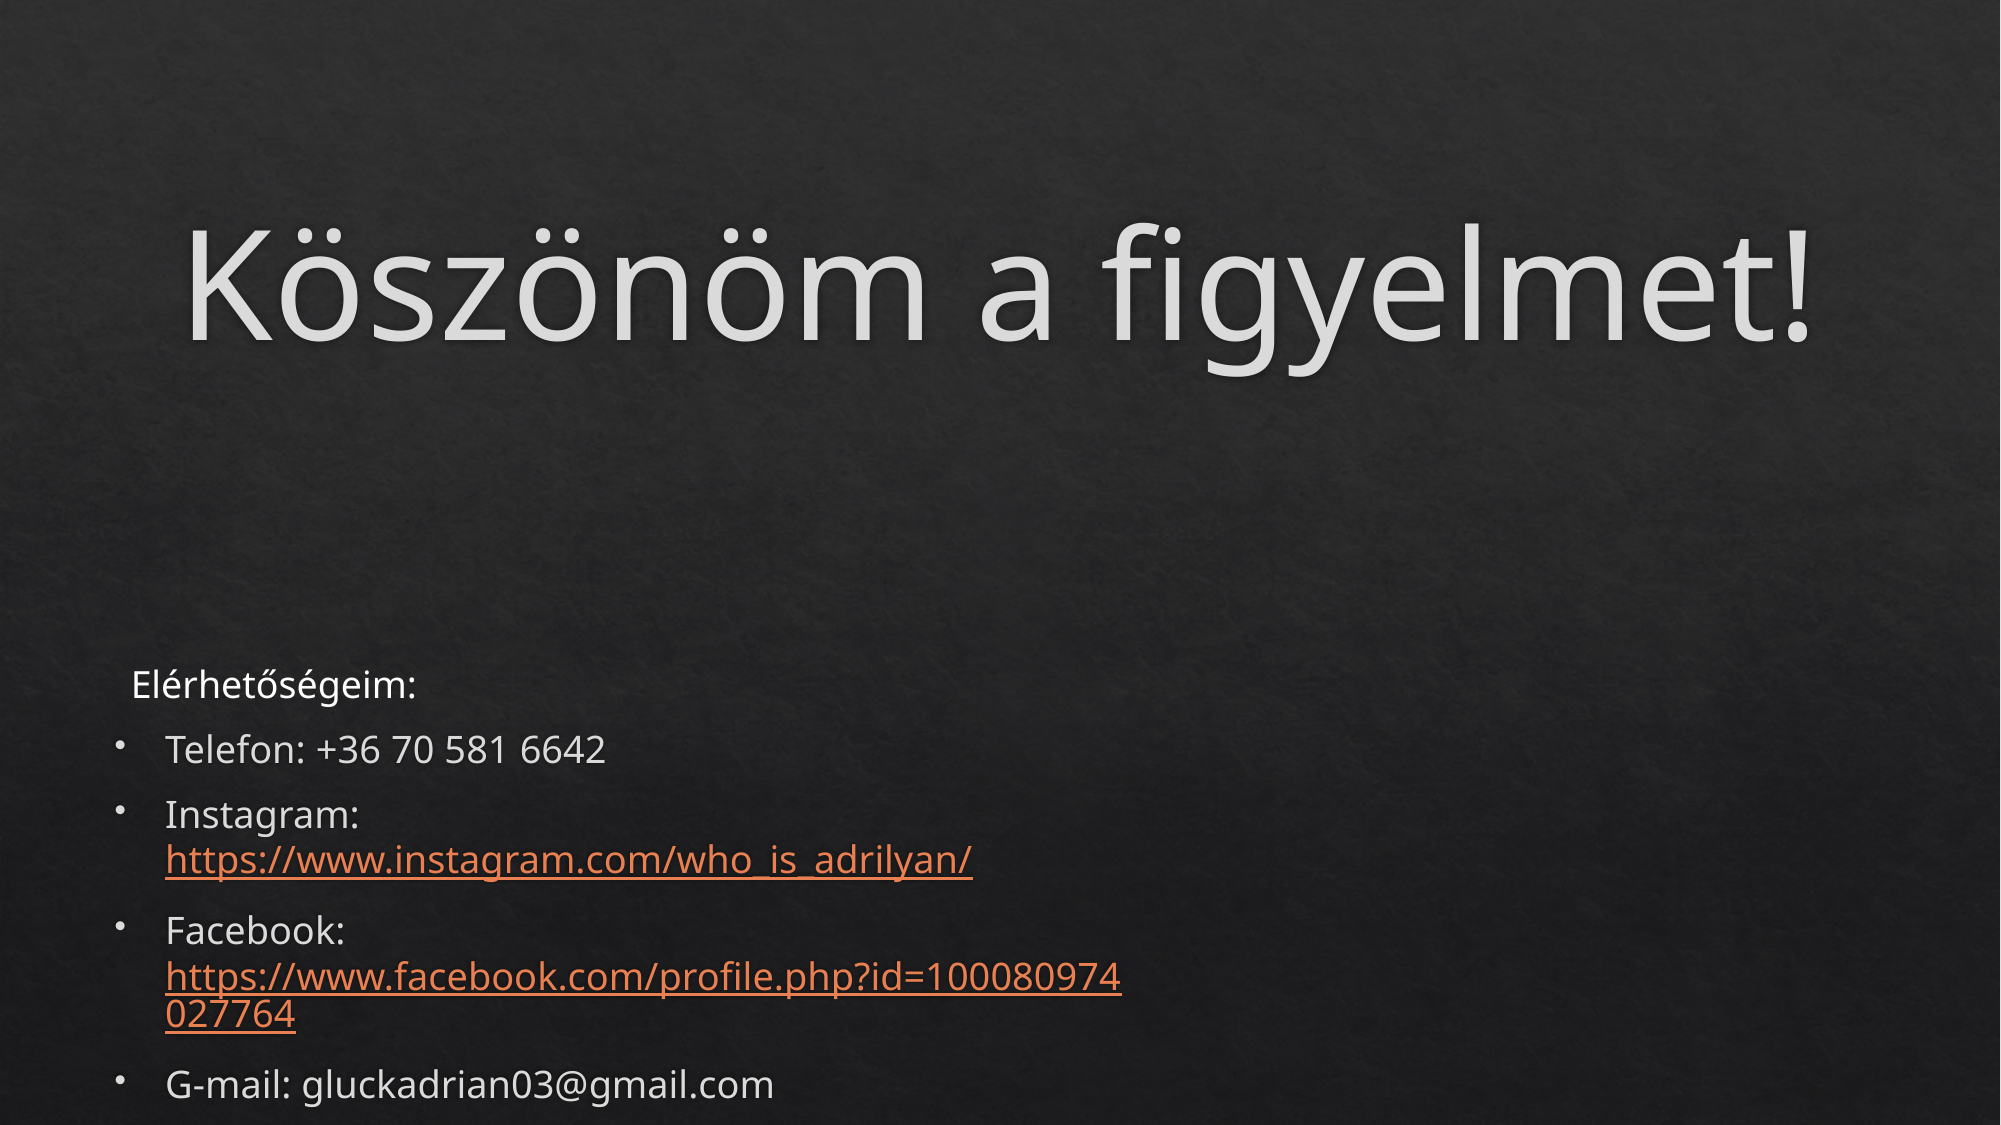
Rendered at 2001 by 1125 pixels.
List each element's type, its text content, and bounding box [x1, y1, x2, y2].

list Telefon: +36 70 581 6642 Instagram: https://www.instagram.com/who_is_adrilyan/ Facebook: https://www.facebook.com/profile.php?id=100080974027764 G-mail: gluckadrian03@gmail.com [94, 718, 1144, 1077]
title Köszönöm a figyelmet! [149, 99, 1849, 459]
text_box Elérhetőségeim: [116, 653, 432, 759]
